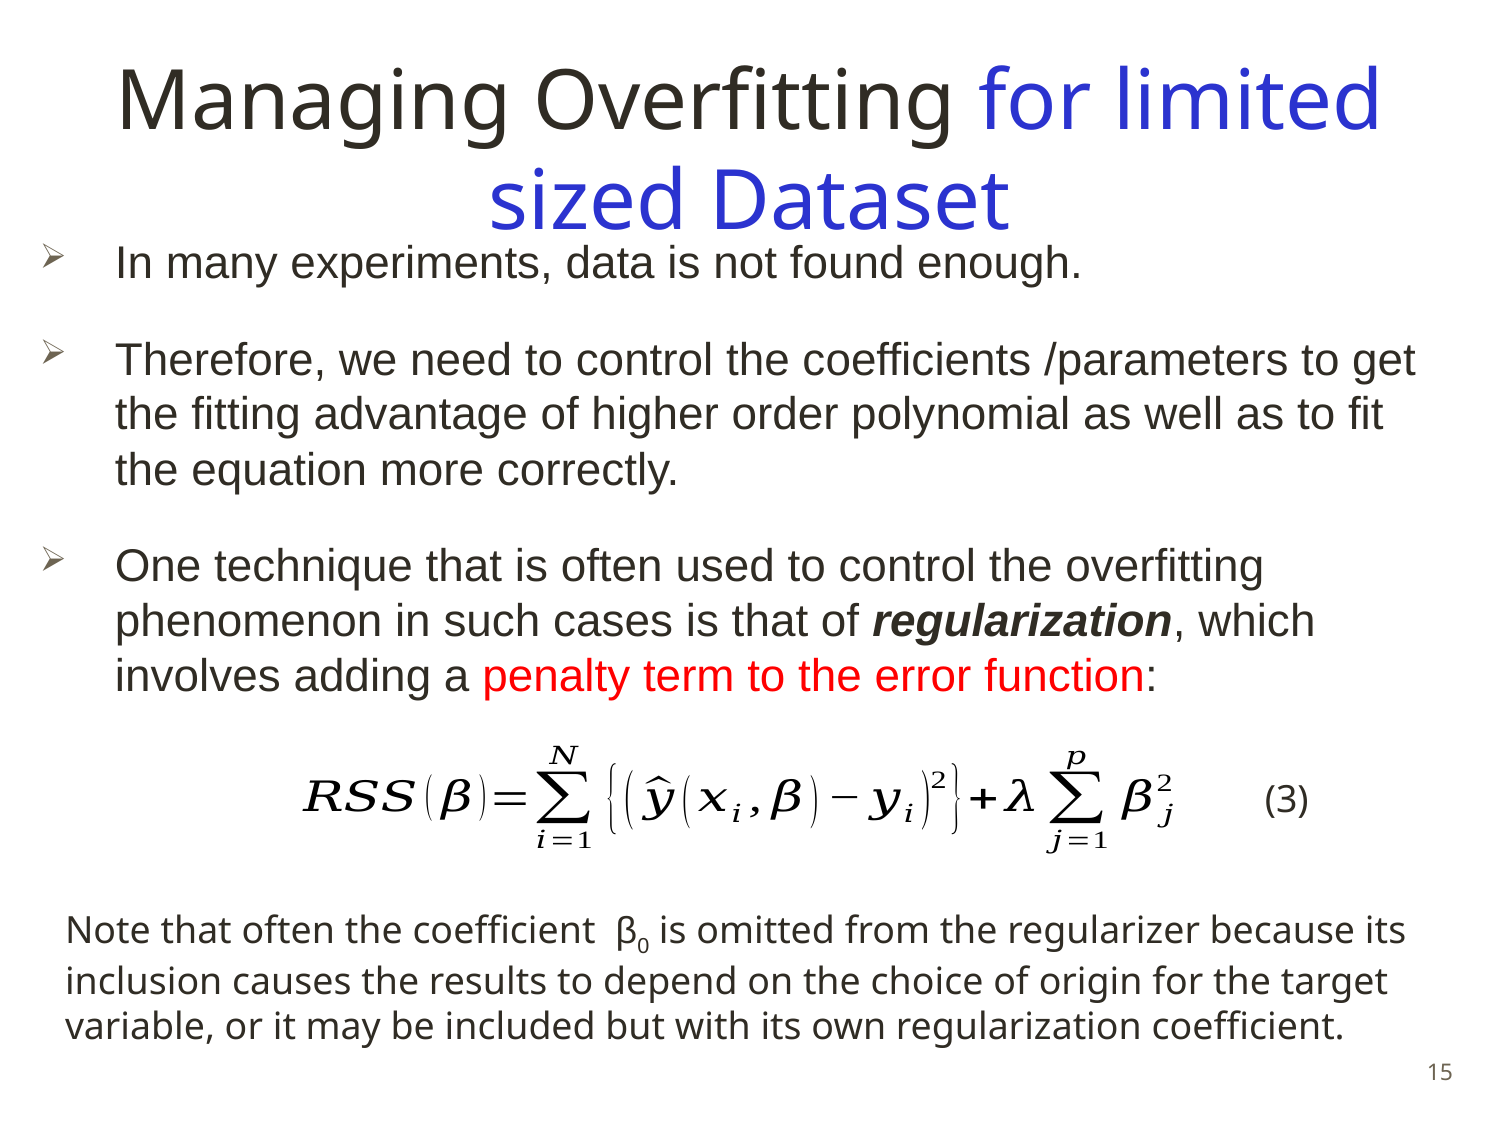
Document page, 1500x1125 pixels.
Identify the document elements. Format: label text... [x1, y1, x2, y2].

text_box Note that often the coefficient β0 is omitted from the regularizer because its inclusion causes the results to depend on the choice of origin for the target variable, or it may be included but with its own regularization coefficient. [50, 898, 1469, 1055]
slide_number 15 [1118, 1055, 1469, 1103]
text_box (3) [1249, 767, 1469, 828]
title Managing Overfitting for limited sized Dataset [81, 15, 1419, 224]
list In many experiments, data is not found enough. Therefore, we need to control the coefficients /parameters to get the fitting advantage of higher order polynomial as well as to fit the equation more correctly. One technique that is often used to control the overfitting phenomenon in such cases is that of regularization, which involves adding a penalty term to the error function: [24, 224, 1469, 725]
